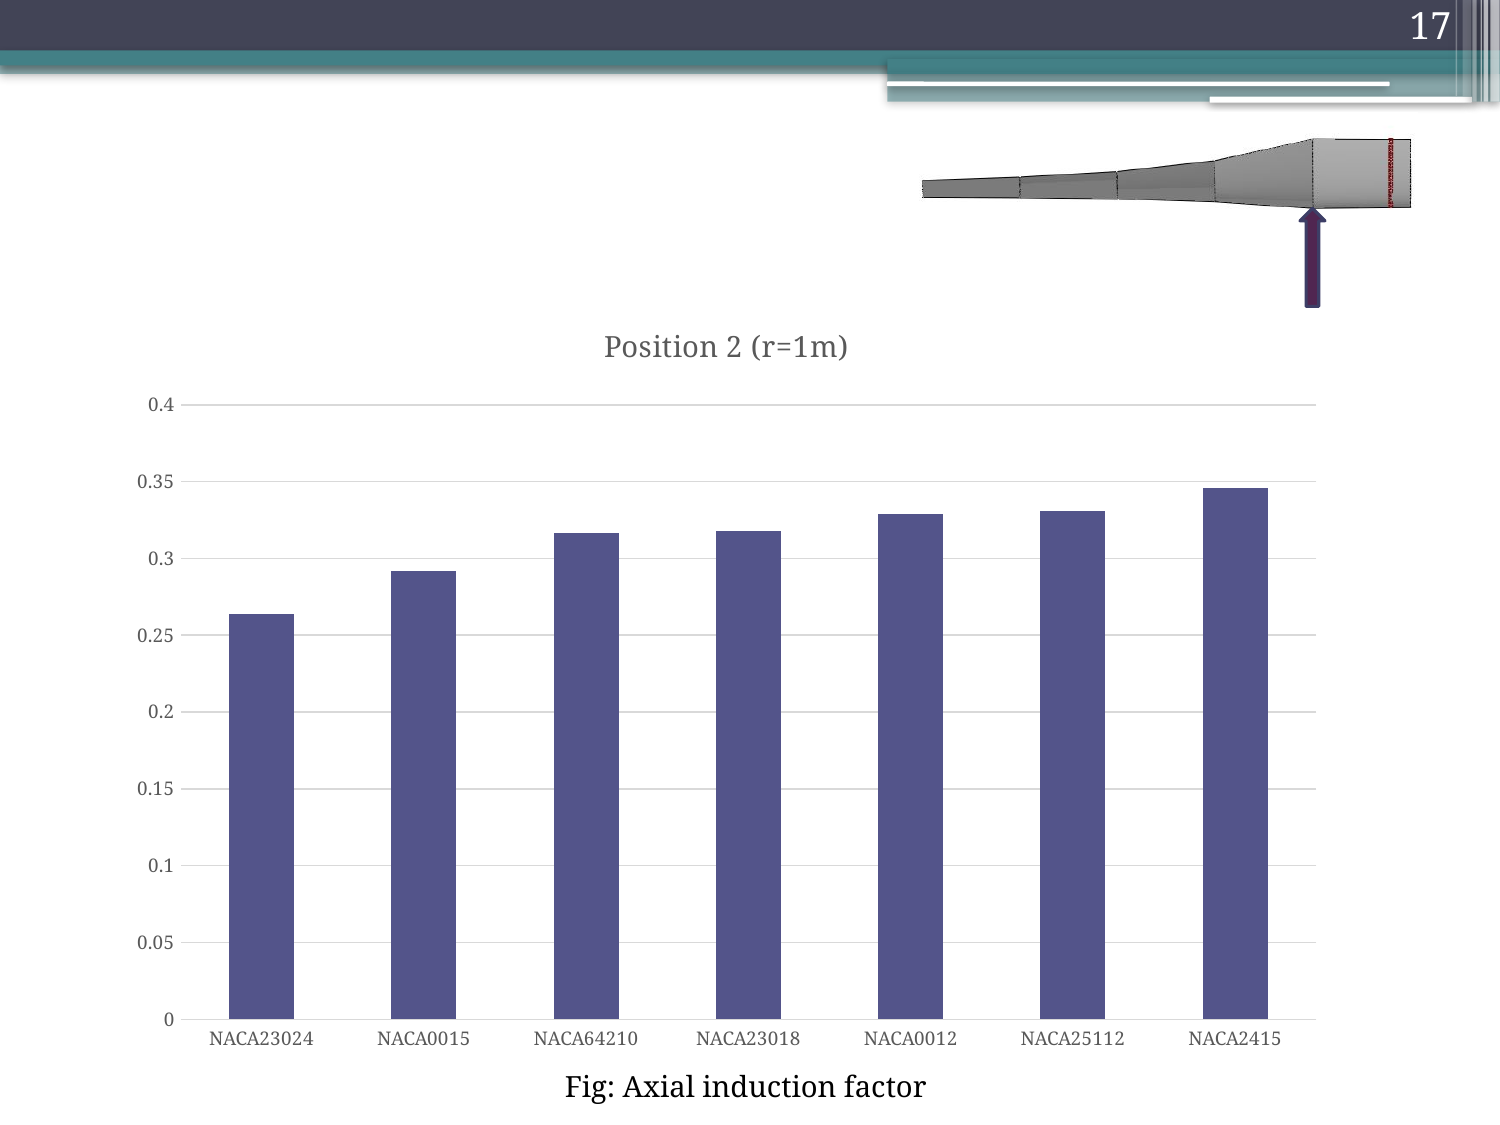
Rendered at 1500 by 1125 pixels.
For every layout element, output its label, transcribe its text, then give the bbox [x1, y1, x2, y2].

text_box [1304, 262, 1321, 291]
text_box Fig: Axial induction factor [549, 1076, 975, 1111]
slide_number 17 [1341, 0, 1466, 61]
picture [912, 112, 1418, 251]
chart [112, 294, 1342, 1068]
